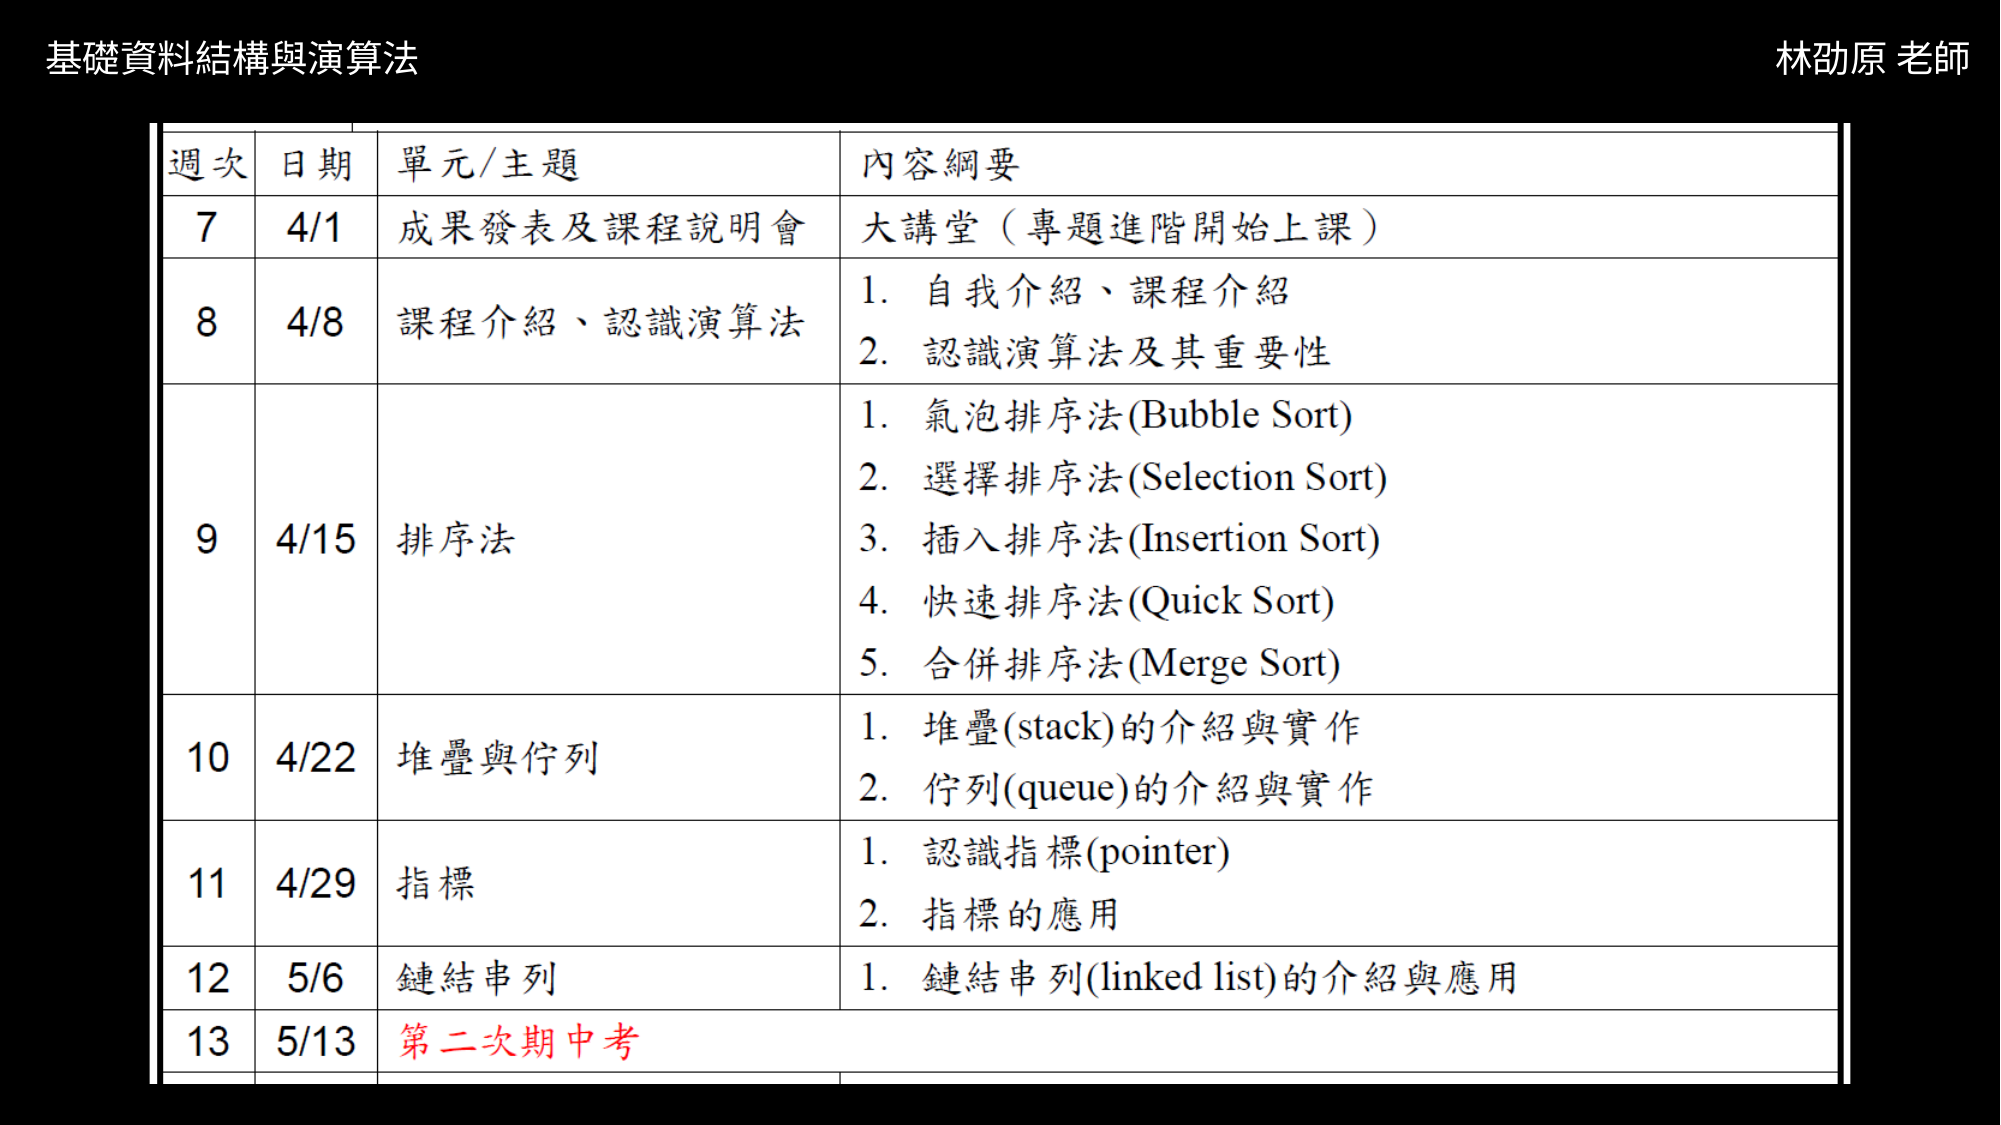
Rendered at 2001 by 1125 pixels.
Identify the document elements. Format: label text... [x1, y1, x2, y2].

text_box 基礎資料結構與演算法 [30, 27, 436, 87]
text_box 林劭原 老師 [1760, 27, 1987, 87]
picture [149, 123, 1851, 1112]
